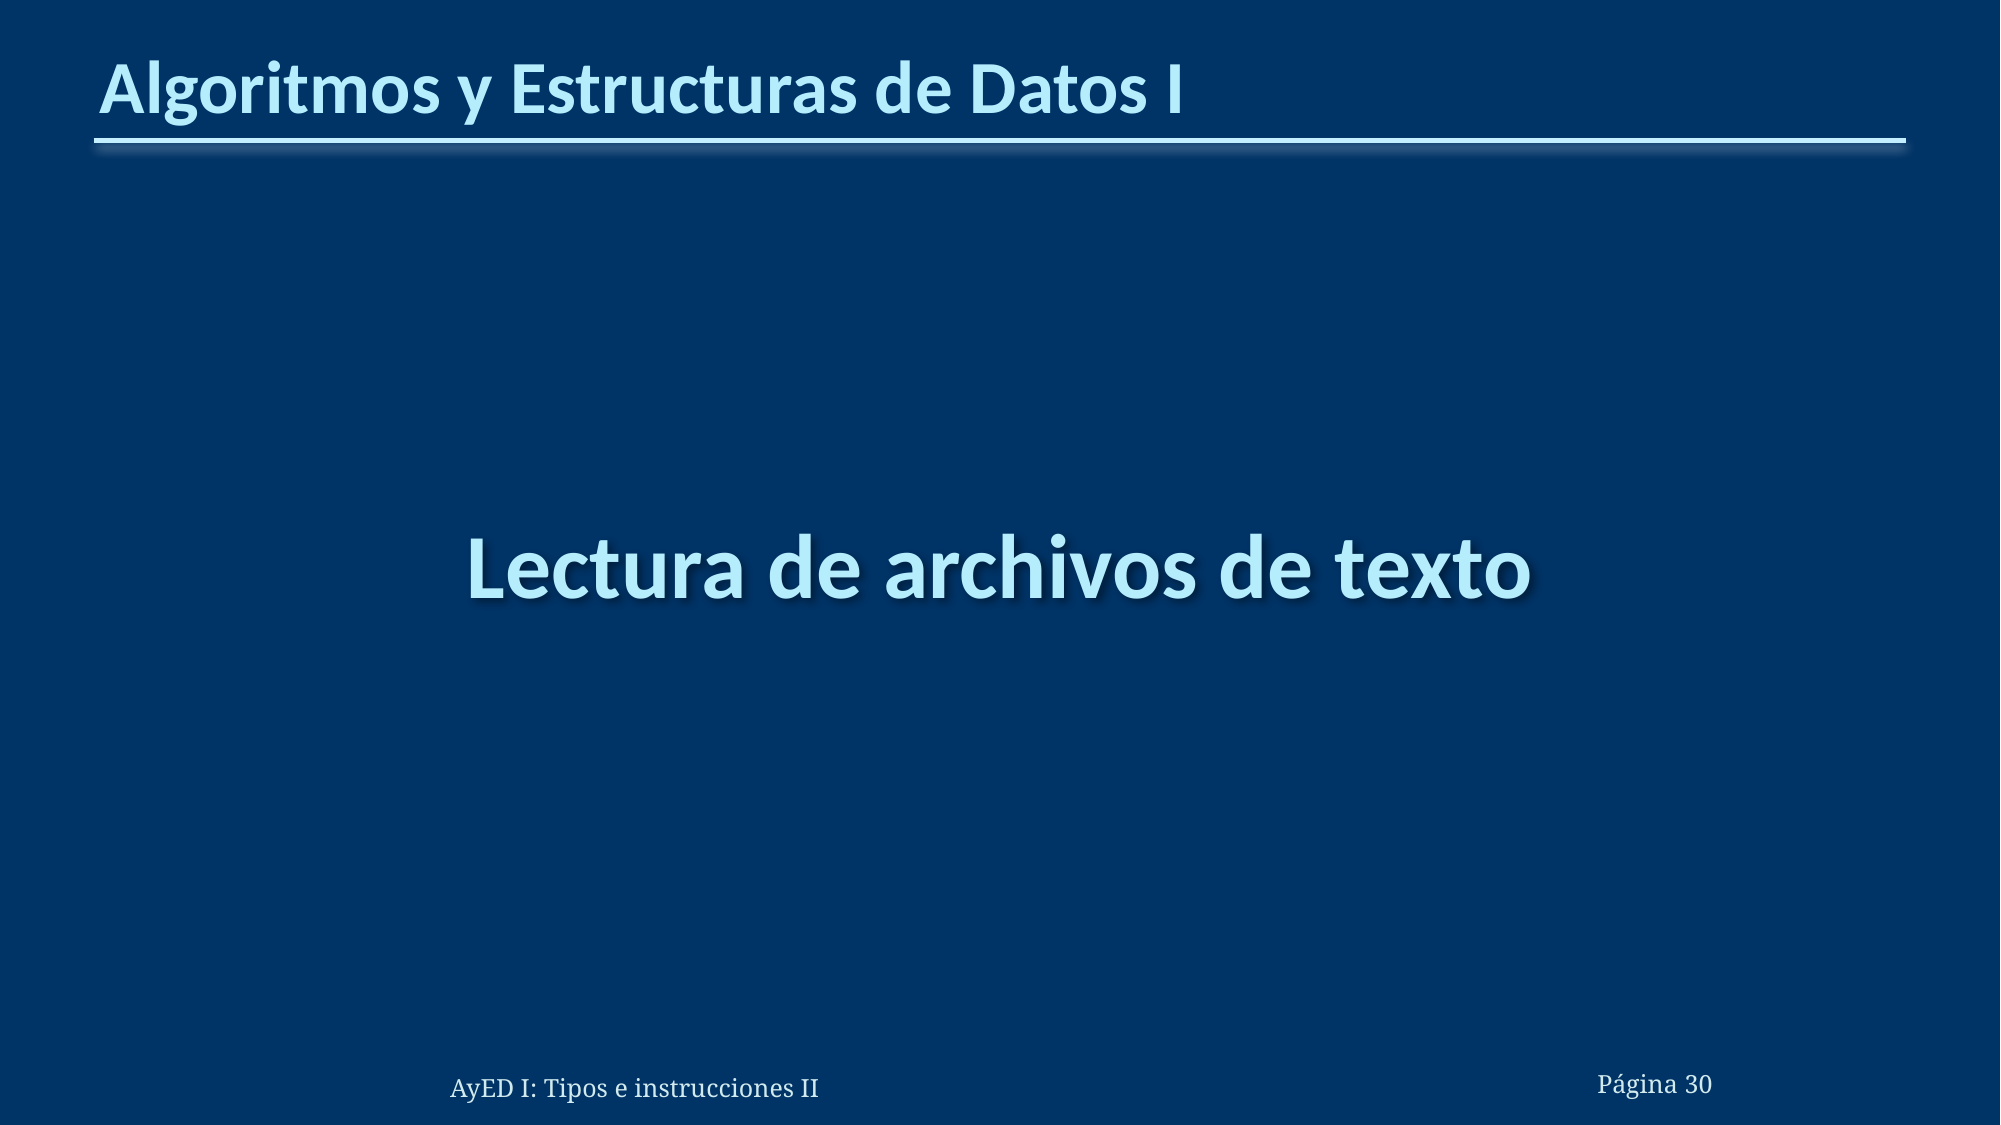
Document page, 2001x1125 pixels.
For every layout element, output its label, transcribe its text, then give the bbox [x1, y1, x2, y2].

title Algoritmos y Estructuras de Datos I [99, 46, 1900, 129]
text_box Lectura de archivos de texto [451, 499, 1549, 624]
footer AyED I: Tipos e instrucciones II [450, 1042, 1364, 1103]
slide_number Página 254 [1515, 1042, 1713, 1103]
